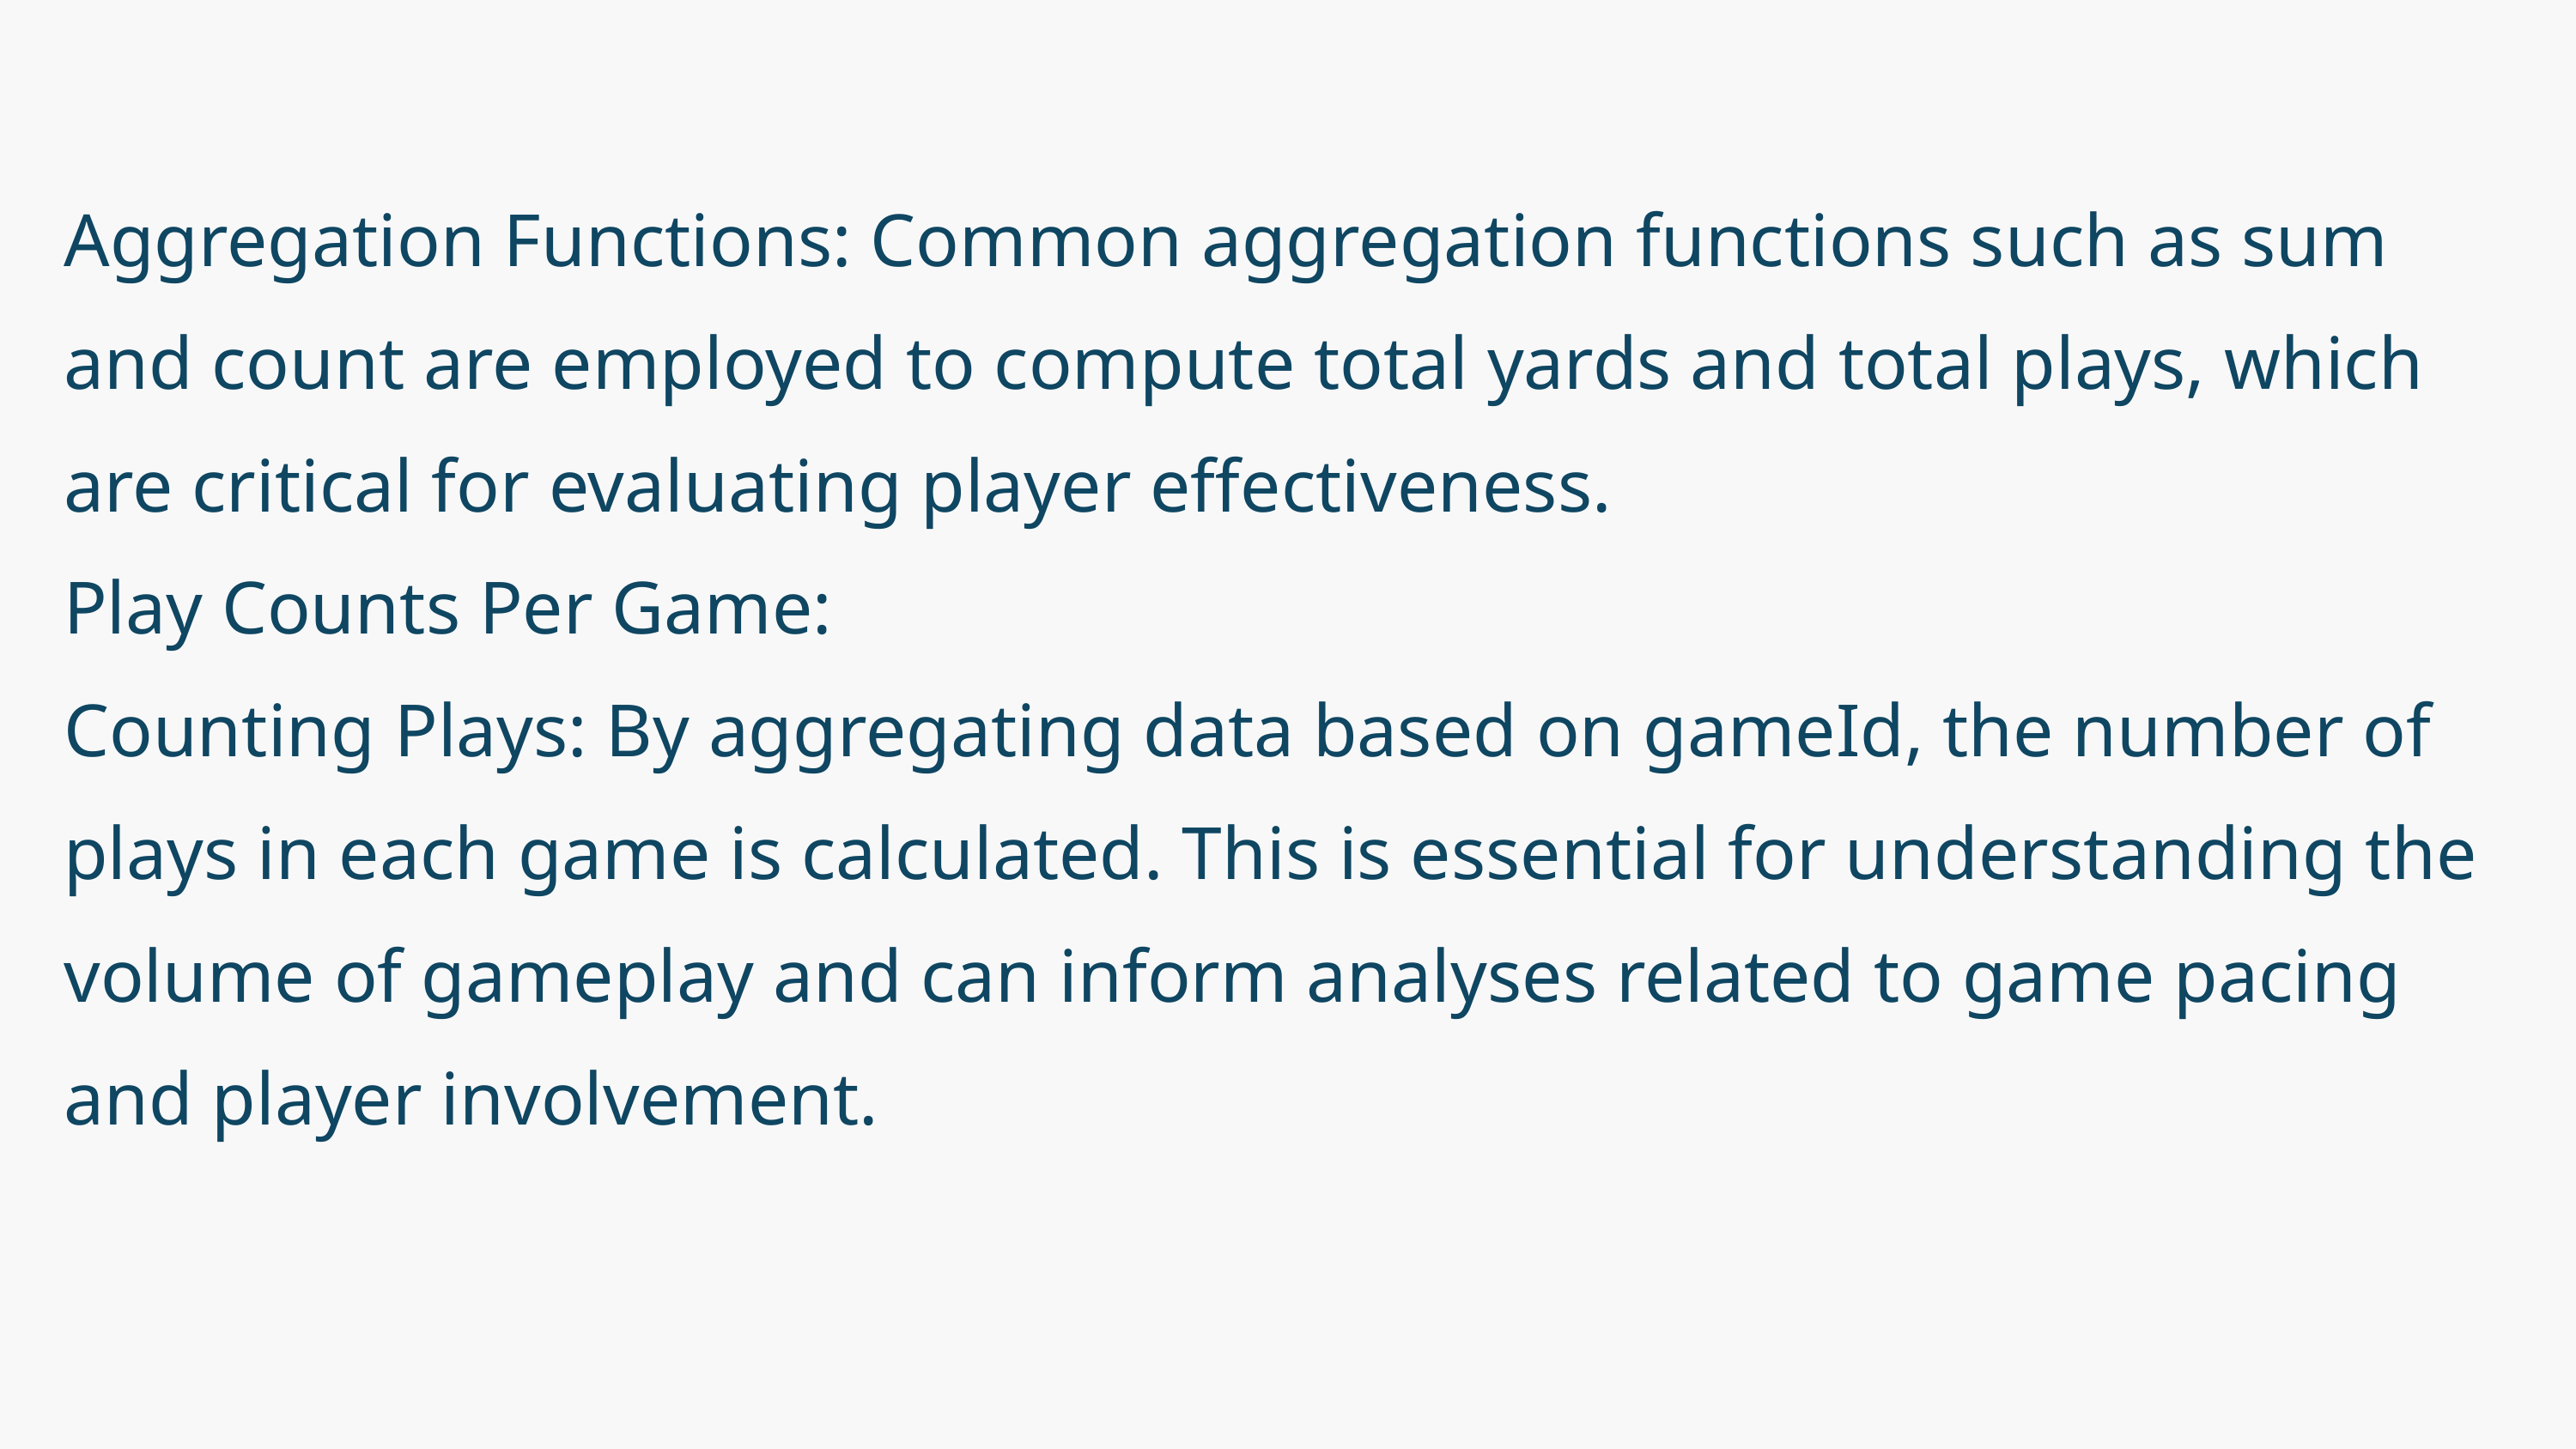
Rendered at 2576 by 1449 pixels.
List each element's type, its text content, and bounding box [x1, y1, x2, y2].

text_box Aggregation Functions: Common aggregation functions such as sum and count are employed to compute total yards and total plays, which are critical for evaluating player effectiveness. Play Counts Per Game: Counting Plays: By aggregating data based on gameId, the number of plays in each game is calculated. This is essential for understanding the volume of gameplay and can inform analyses related to game pacing and player involvement. [64, 158, 2512, 1262]
